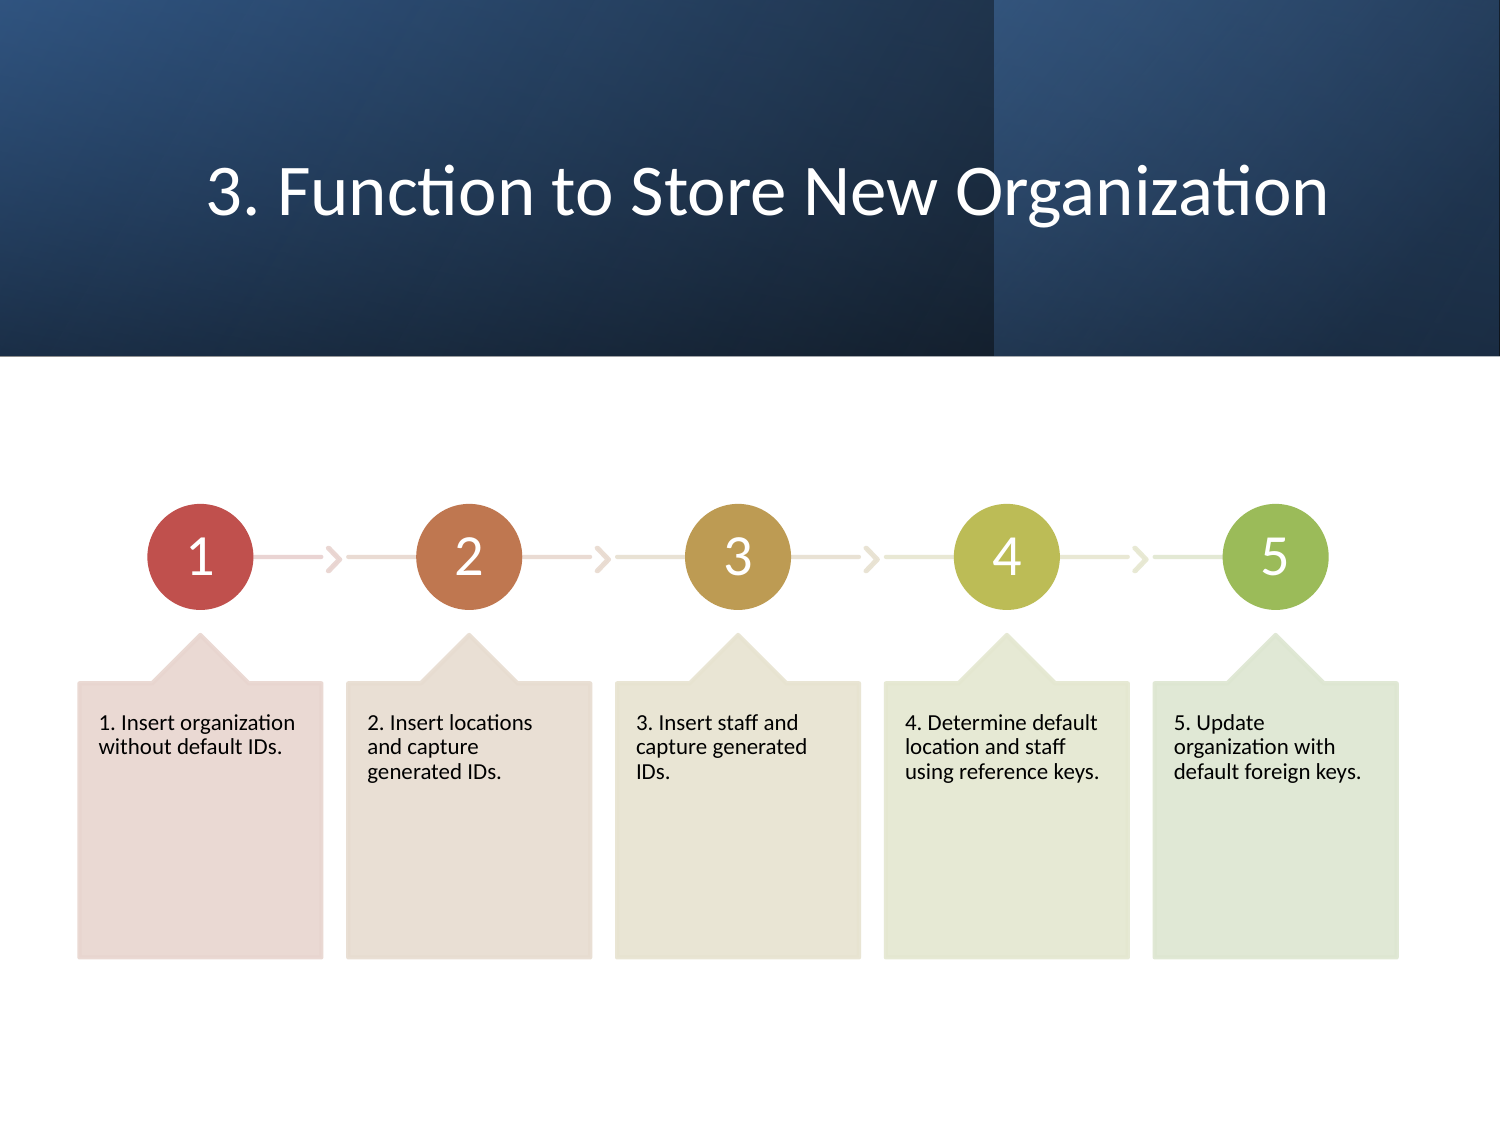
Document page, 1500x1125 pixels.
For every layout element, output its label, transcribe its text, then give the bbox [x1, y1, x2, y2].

text_box [0, 358, 1500, 1125]
text_box [0, 0, 1500, 358]
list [78, 428, 1424, 1035]
title 3. Function to Store New Organization [170, 57, 1366, 316]
